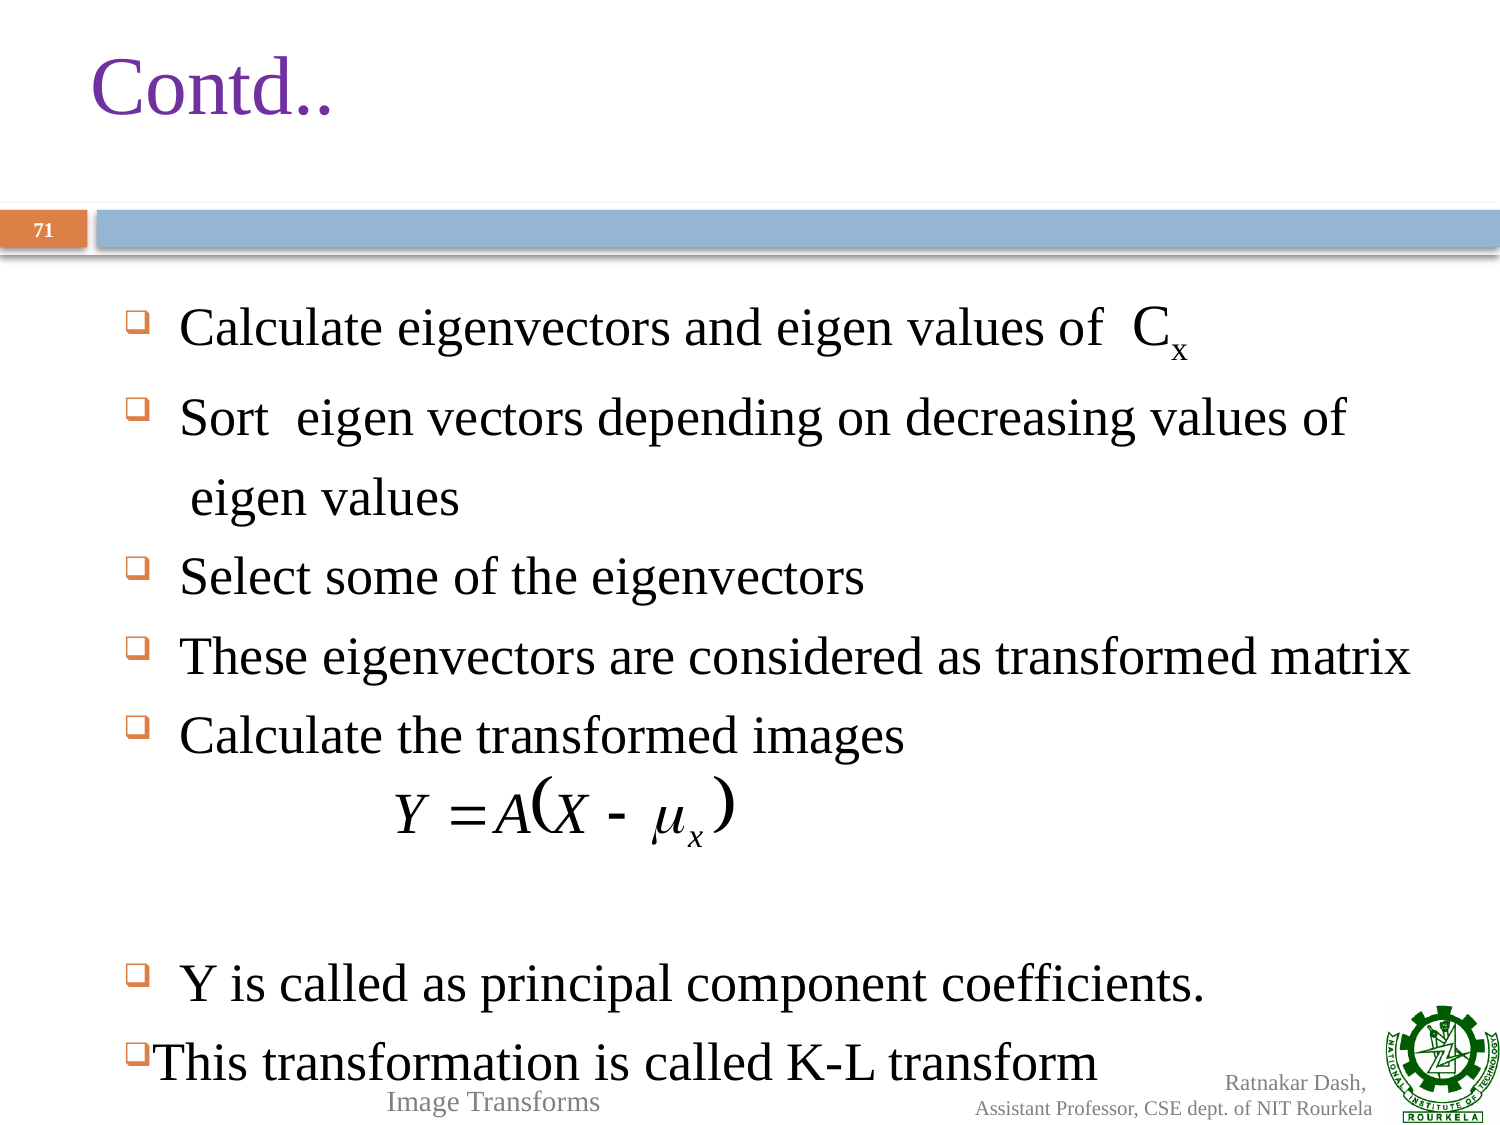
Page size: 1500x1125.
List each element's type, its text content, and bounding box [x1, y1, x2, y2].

title Contd.. [74, 0, 1413, 163]
list Calculate eigenvectors and eigen values of Cx Sort eigen vectors depending on decreasing values of eigen values Select some of the eigenvectors These eigenvectors are considered as transformed matrix Calculate the transformed images Y is called as principal component coefficients. This transformation is called K-L transform [49, 199, 1451, 1051]
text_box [387, 774, 738, 863]
slide_number 71 [0, 208, 49, 249]
picture [1384, 1004, 1500, 1125]
